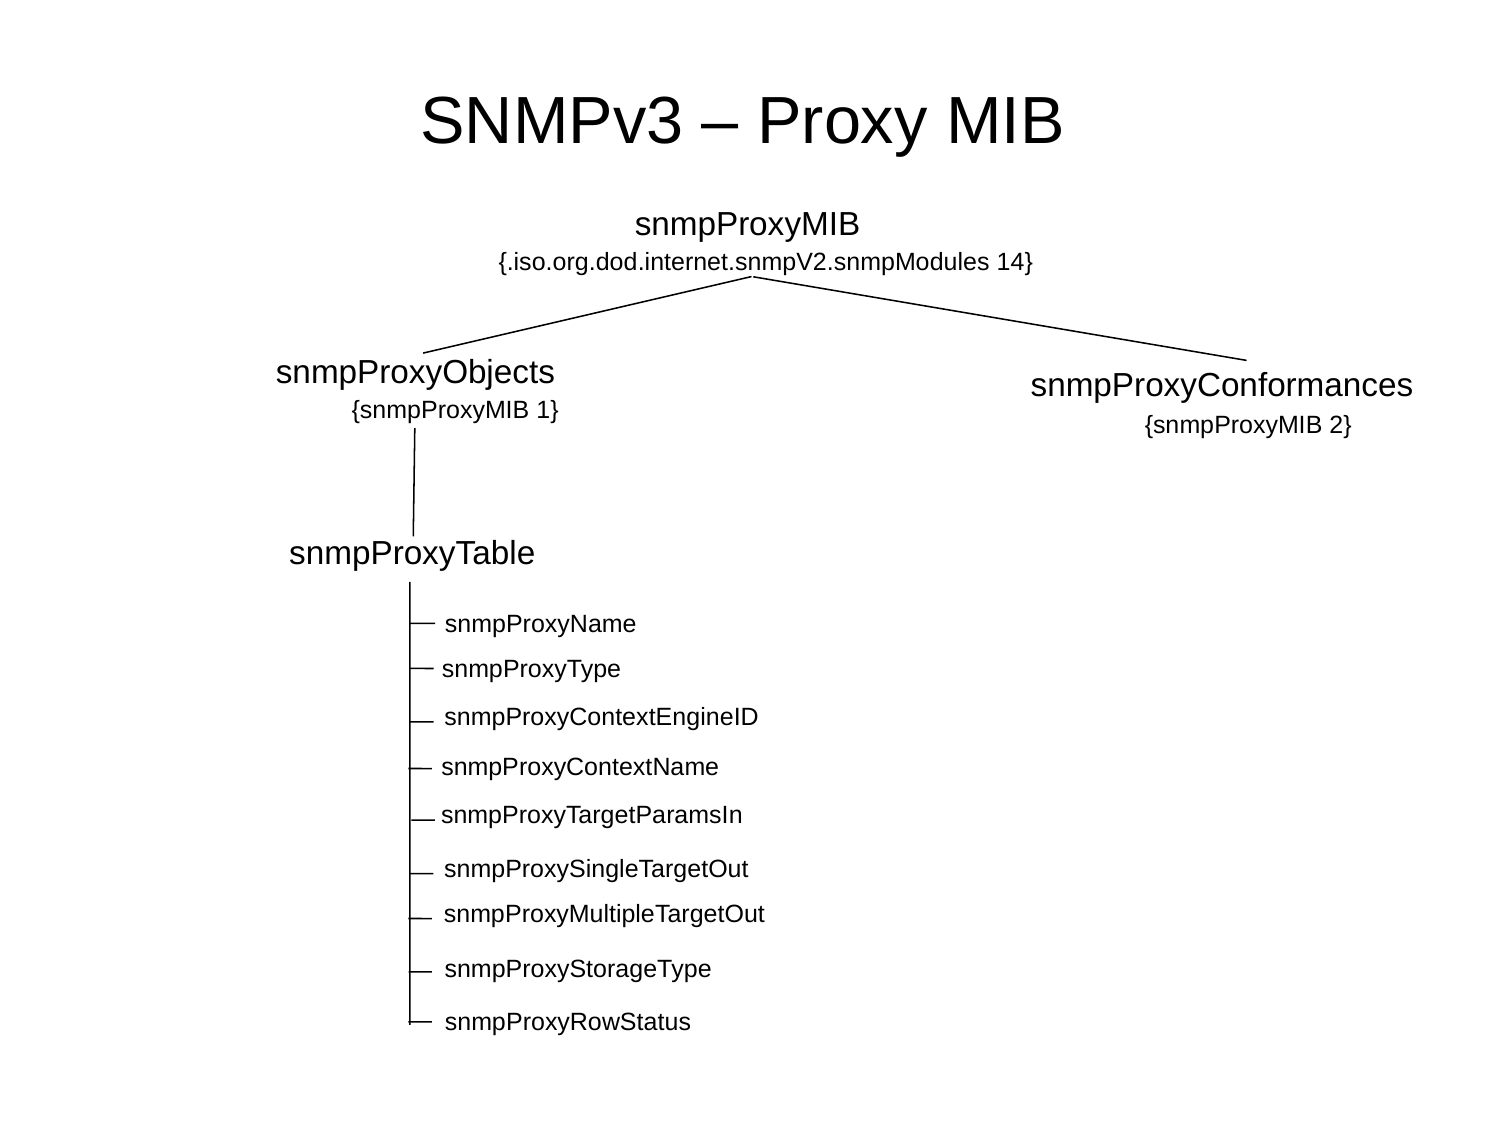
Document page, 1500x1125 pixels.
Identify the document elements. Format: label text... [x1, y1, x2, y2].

text_box snmpProxyRowStatus [430, 998, 767, 1044]
text_box snmpProxyObjects [261, 343, 571, 398]
text_box {.iso.org.dod.internet.snmpV2.snmpModules 14} [483, 237, 1049, 283]
text_box {snmpProxyMIB 1} [336, 386, 574, 431]
text_box snmpProxyContextEngineID [429, 693, 774, 739]
text_box snmpProxyMIB [620, 194, 876, 237]
text_box snmpProxyName [430, 600, 652, 645]
text_box snmpProxySingleTargetOut [429, 845, 765, 890]
text_box snmpProxyContextName [426, 743, 735, 788]
title SNMPv3 – Proxy MIB [67, 23, 1418, 211]
text_box snmpProxyMultipleTargetOut [429, 890, 781, 936]
text_box snmpProxyStorageType [429, 945, 728, 990]
text_box snmpProxyTargetParamsIn [426, 791, 759, 837]
text_box snmpProxyTable [274, 523, 551, 579]
text_box snmpProxyType [427, 644, 637, 690]
text_box {snmpProxyMIB 2} [1129, 401, 1367, 446]
text_box snmpProxyConformances [1015, 356, 1429, 411]
